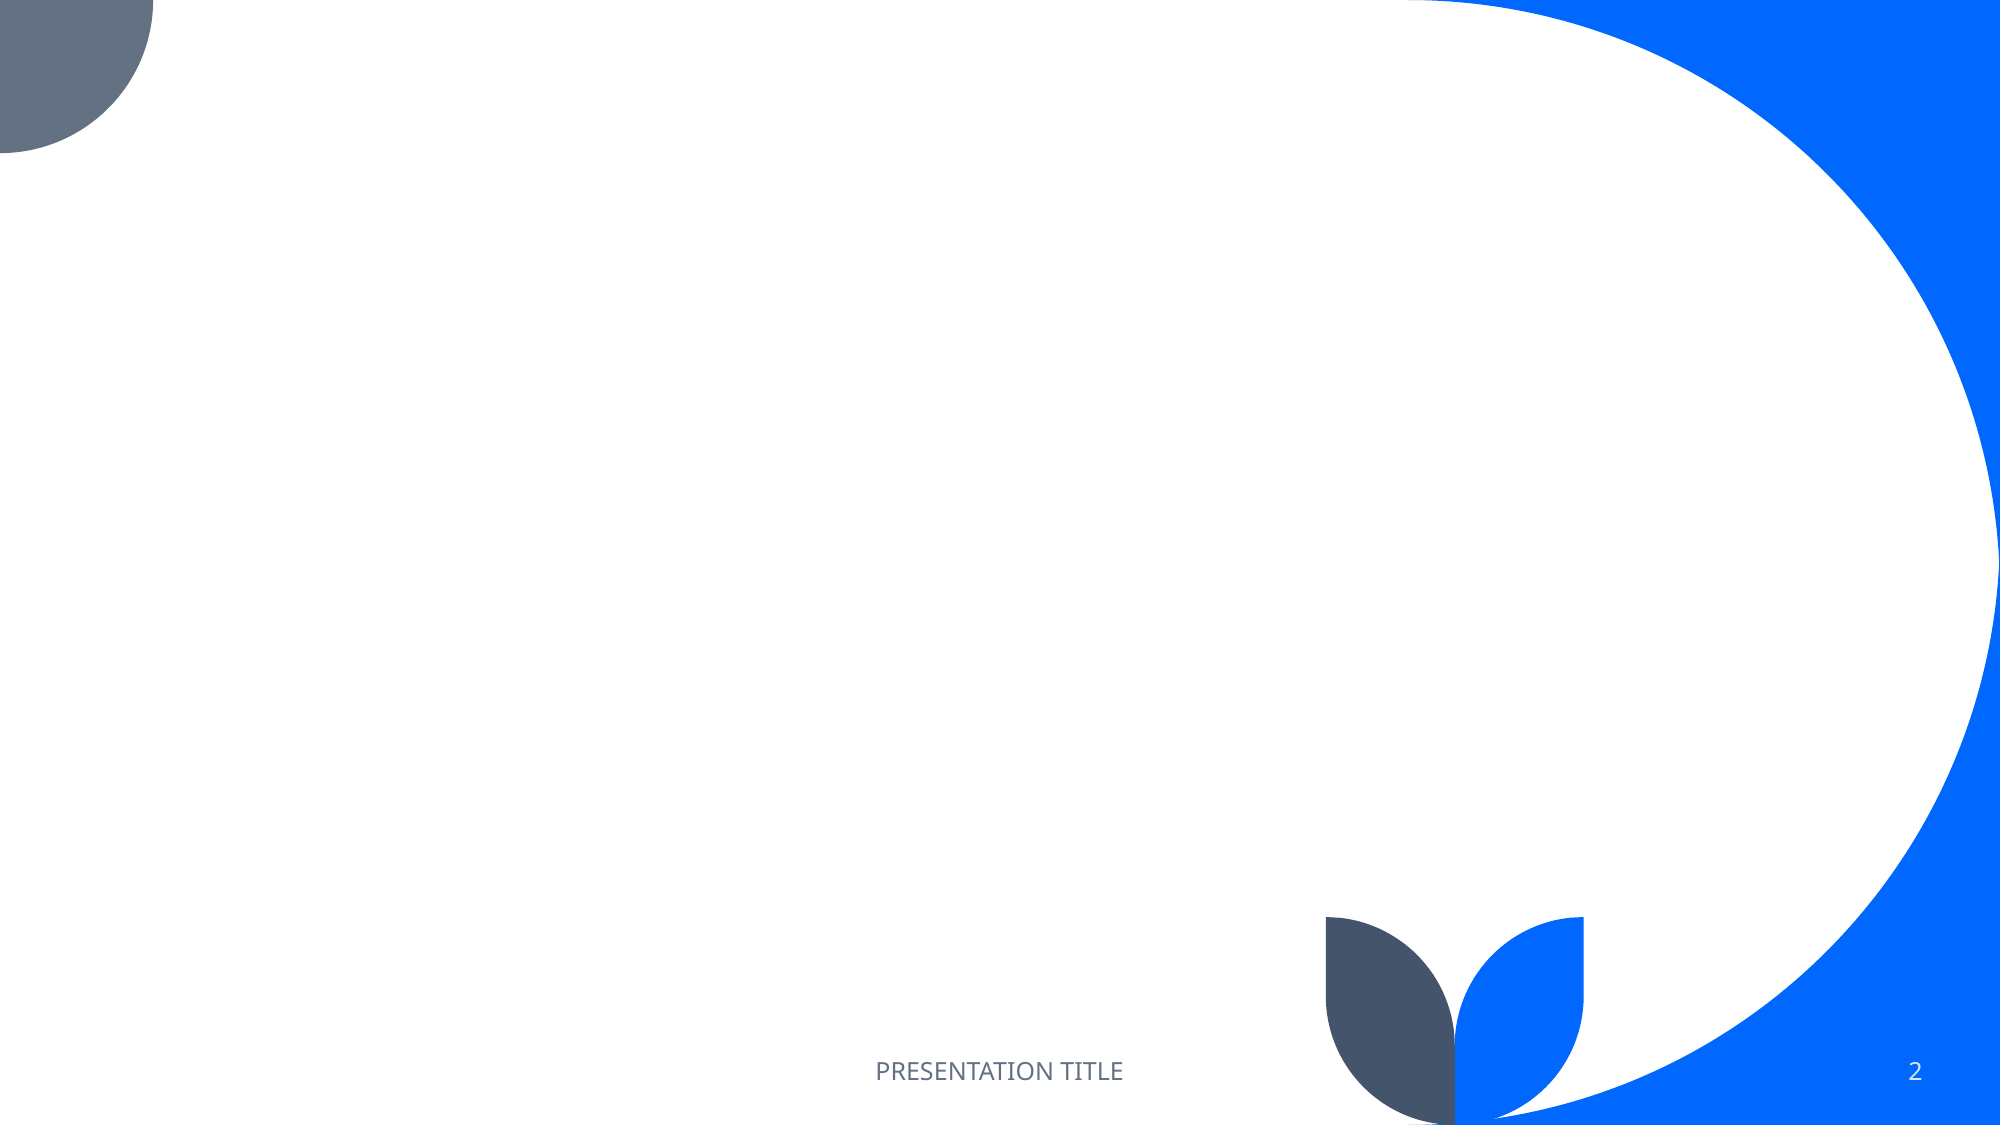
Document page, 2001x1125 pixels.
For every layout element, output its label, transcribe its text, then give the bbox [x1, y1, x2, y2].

footer PRESENTATION TITLE [662, 1042, 1338, 1103]
slide_number 2 [1665, 1042, 1938, 1103]
